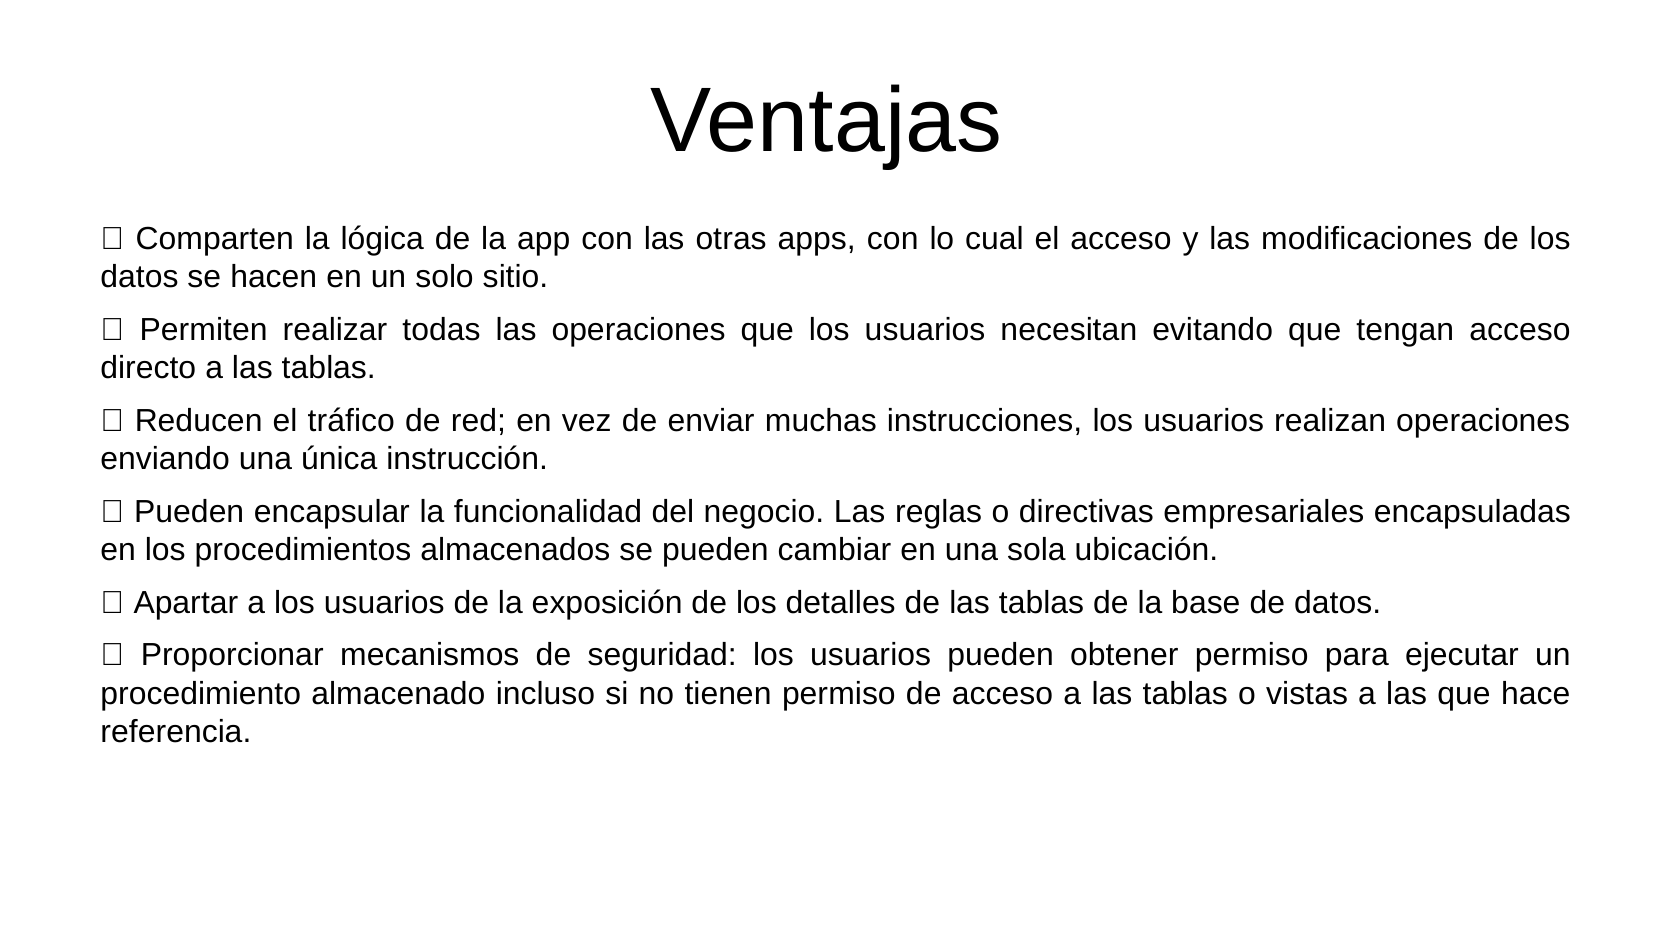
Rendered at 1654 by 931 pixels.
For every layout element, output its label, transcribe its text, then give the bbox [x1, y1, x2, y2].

text_box Ventajas [82, 37, 1571, 193]
text_box  Comparten la lógica de la app con las otras apps, con lo cual el acceso y las modificaciones de los datos se hacen en un solo sitio.  Permiten realizar todas las operaciones que los usuarios necesitan evitando que tengan acceso directo a las tablas.  Reducen el tráfico de red; en vez de enviar muchas instrucciones, los usuarios realizan operaciones enviando una única instrucción.  Pueden encapsular la funcionalidad del negocio. Las reglas o directivas empresariales encapsuladas en los procedimientos almacenados se pueden cambiar en una sola ubicación.  Apartar a los usuarios de la exposición de los detalles de las tablas de la base de datos.  Proporcionar mecanismos de seguridad: los usuarios pueden obtener permiso para ejecutar un procedimiento almacenado incluso si no tienen permiso de acceso a las tablas o vistas a las que hace referencia. [82, 217, 1571, 757]
